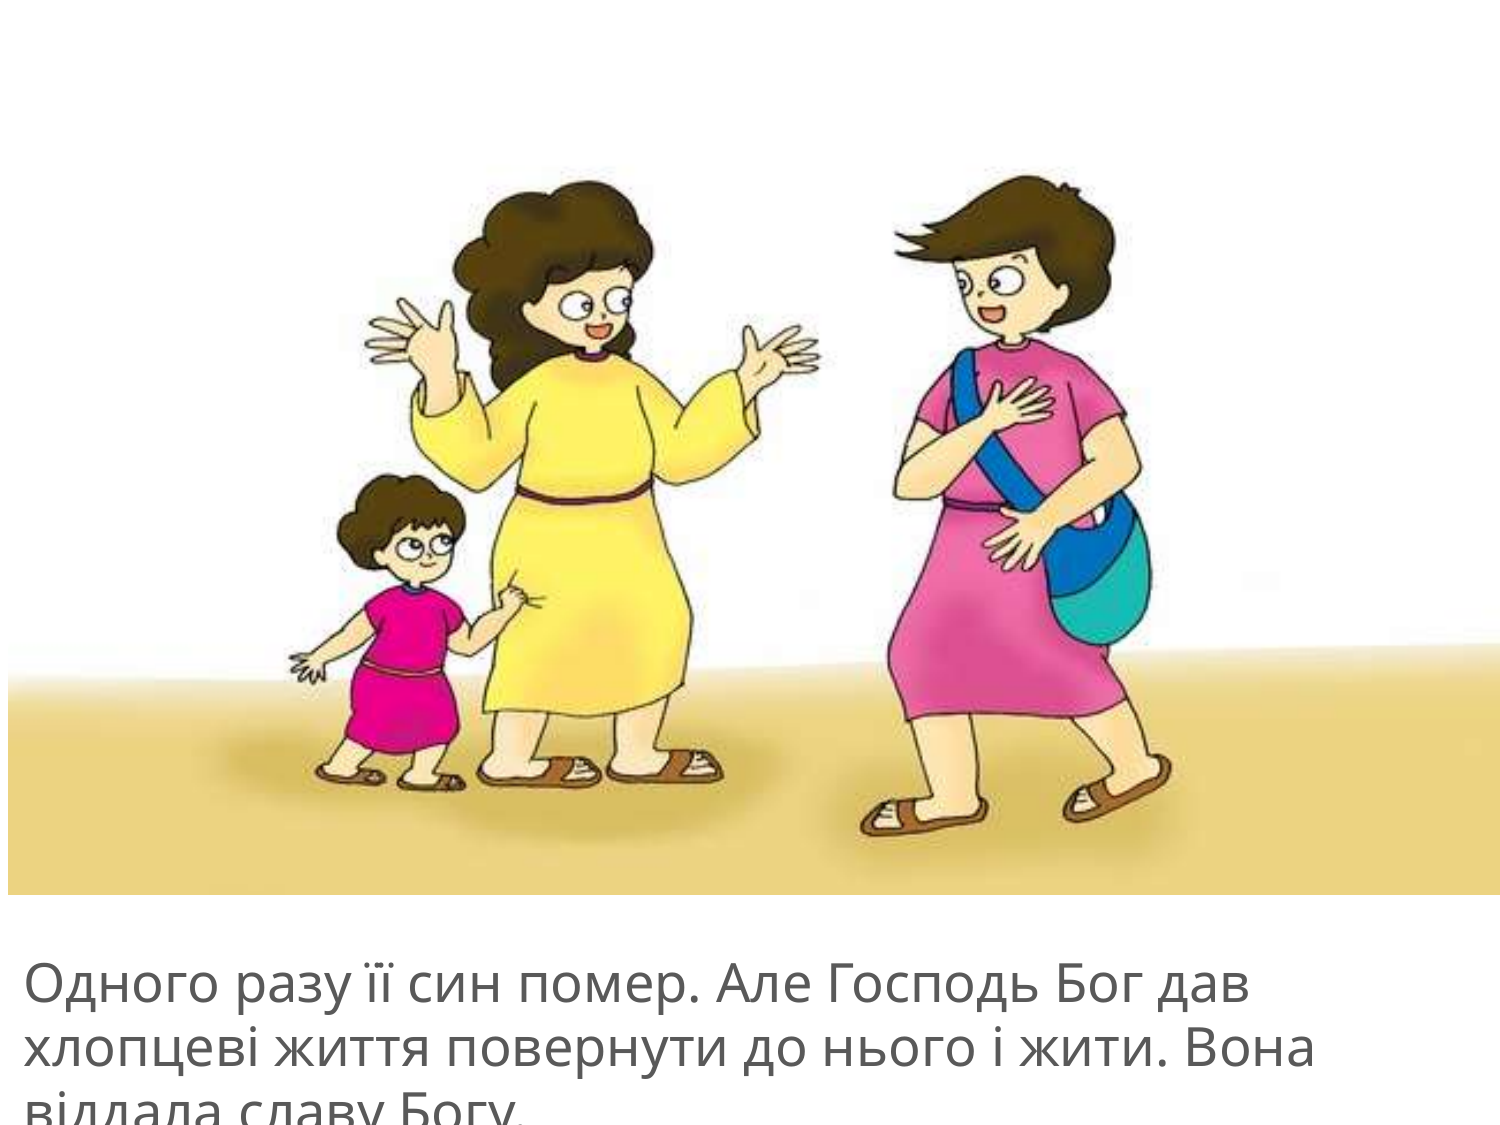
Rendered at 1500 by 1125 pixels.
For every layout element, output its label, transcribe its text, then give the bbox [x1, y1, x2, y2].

text_box Одного разу її син помер. Але Господь Бог дав хлопцеві життя повернути до нього і жити. Вона віддала славу Богу. [9, 940, 1495, 1125]
picture [8, 0, 1500, 895]
